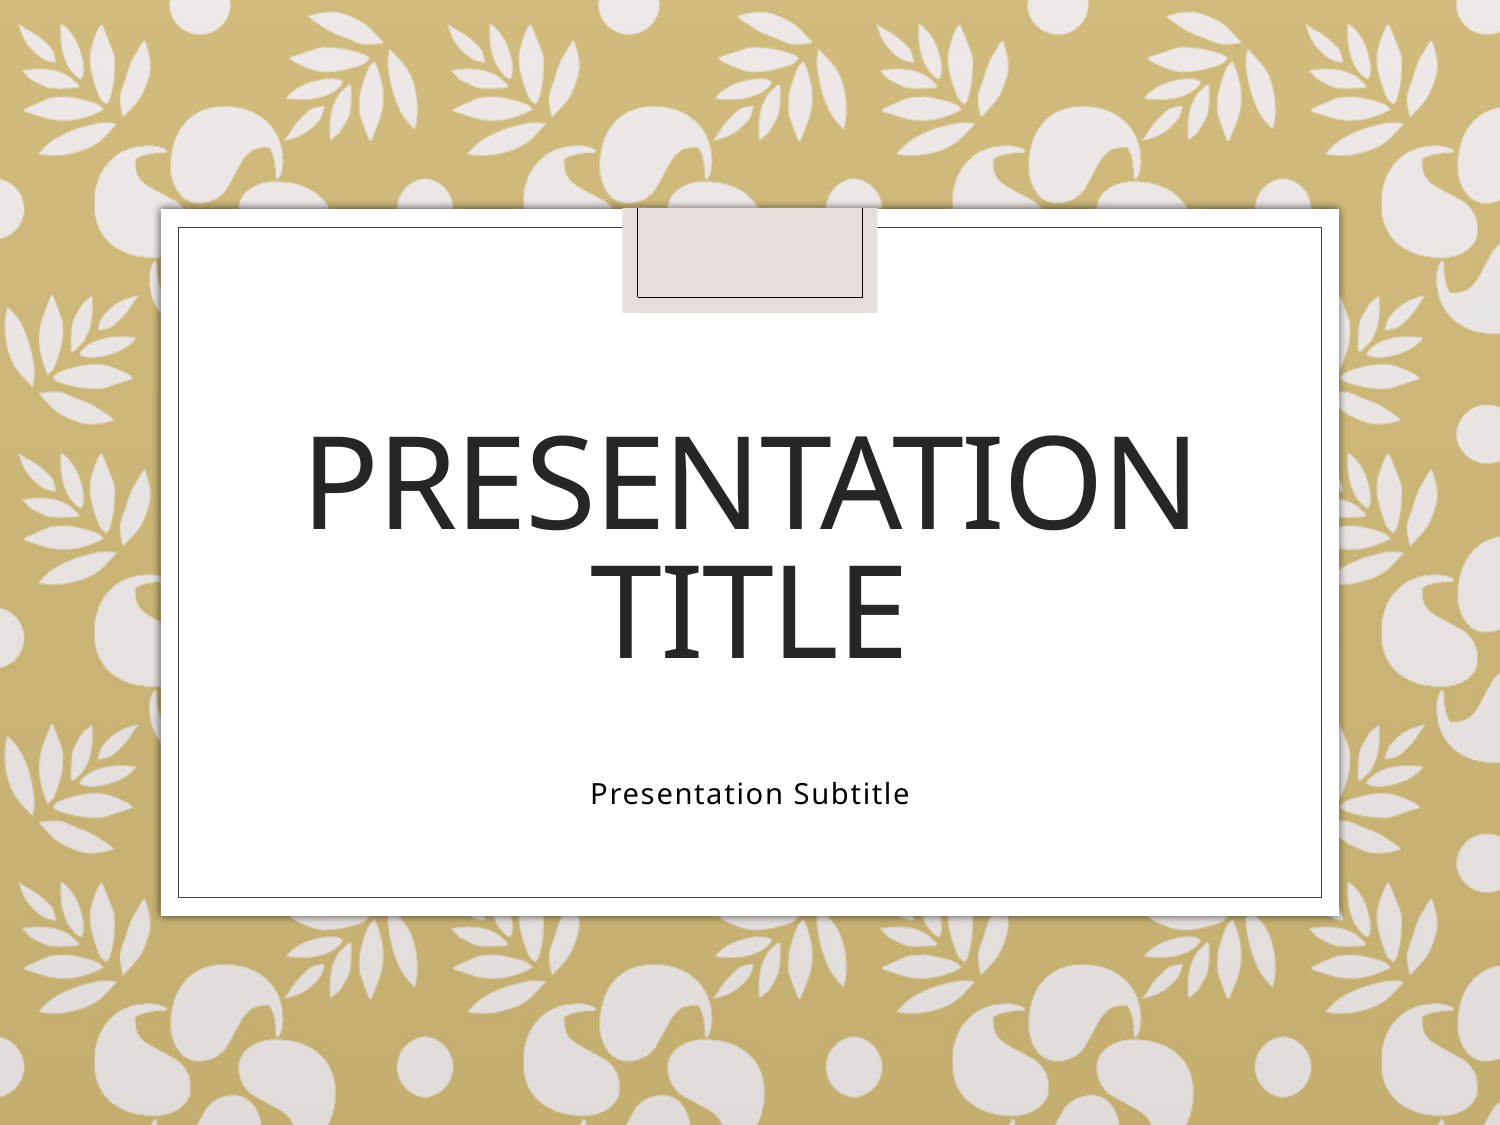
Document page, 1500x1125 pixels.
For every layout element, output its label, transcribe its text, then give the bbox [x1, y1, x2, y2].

subtitle Presentation Subtitle [192, 768, 1309, 851]
title Presentation Title [192, 343, 1308, 768]
